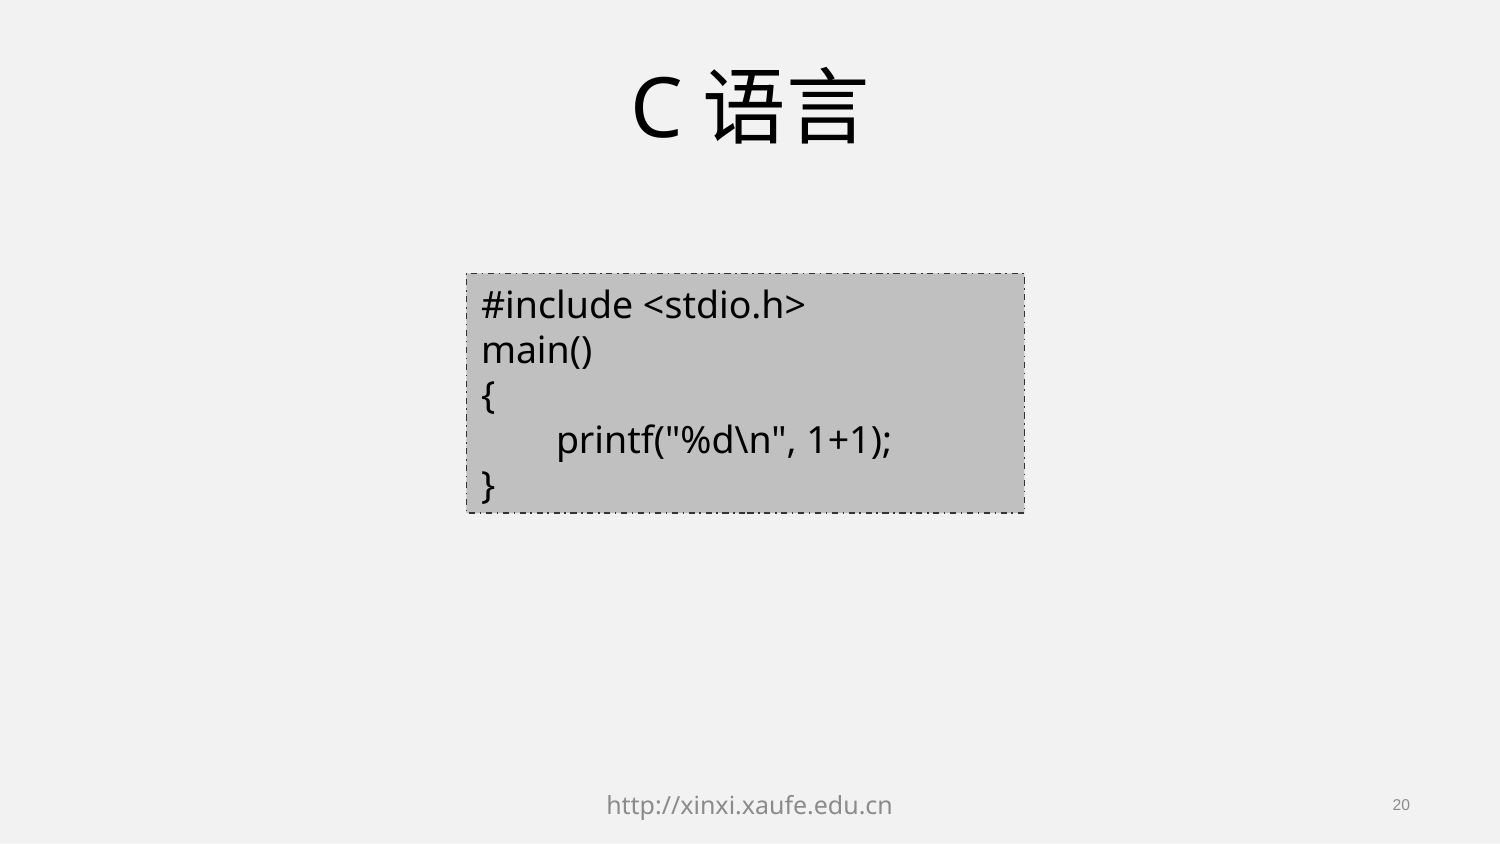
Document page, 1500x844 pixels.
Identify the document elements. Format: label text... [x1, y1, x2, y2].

text_box #include <stdio.h> main() { printf("%d\n", 1+1); } [466, 273, 1025, 514]
footer http://xinxi.xaufe.edu.cn [512, 782, 988, 827]
title C语言 [75, 33, 1425, 175]
slide_number 20 [1074, 782, 1425, 827]
